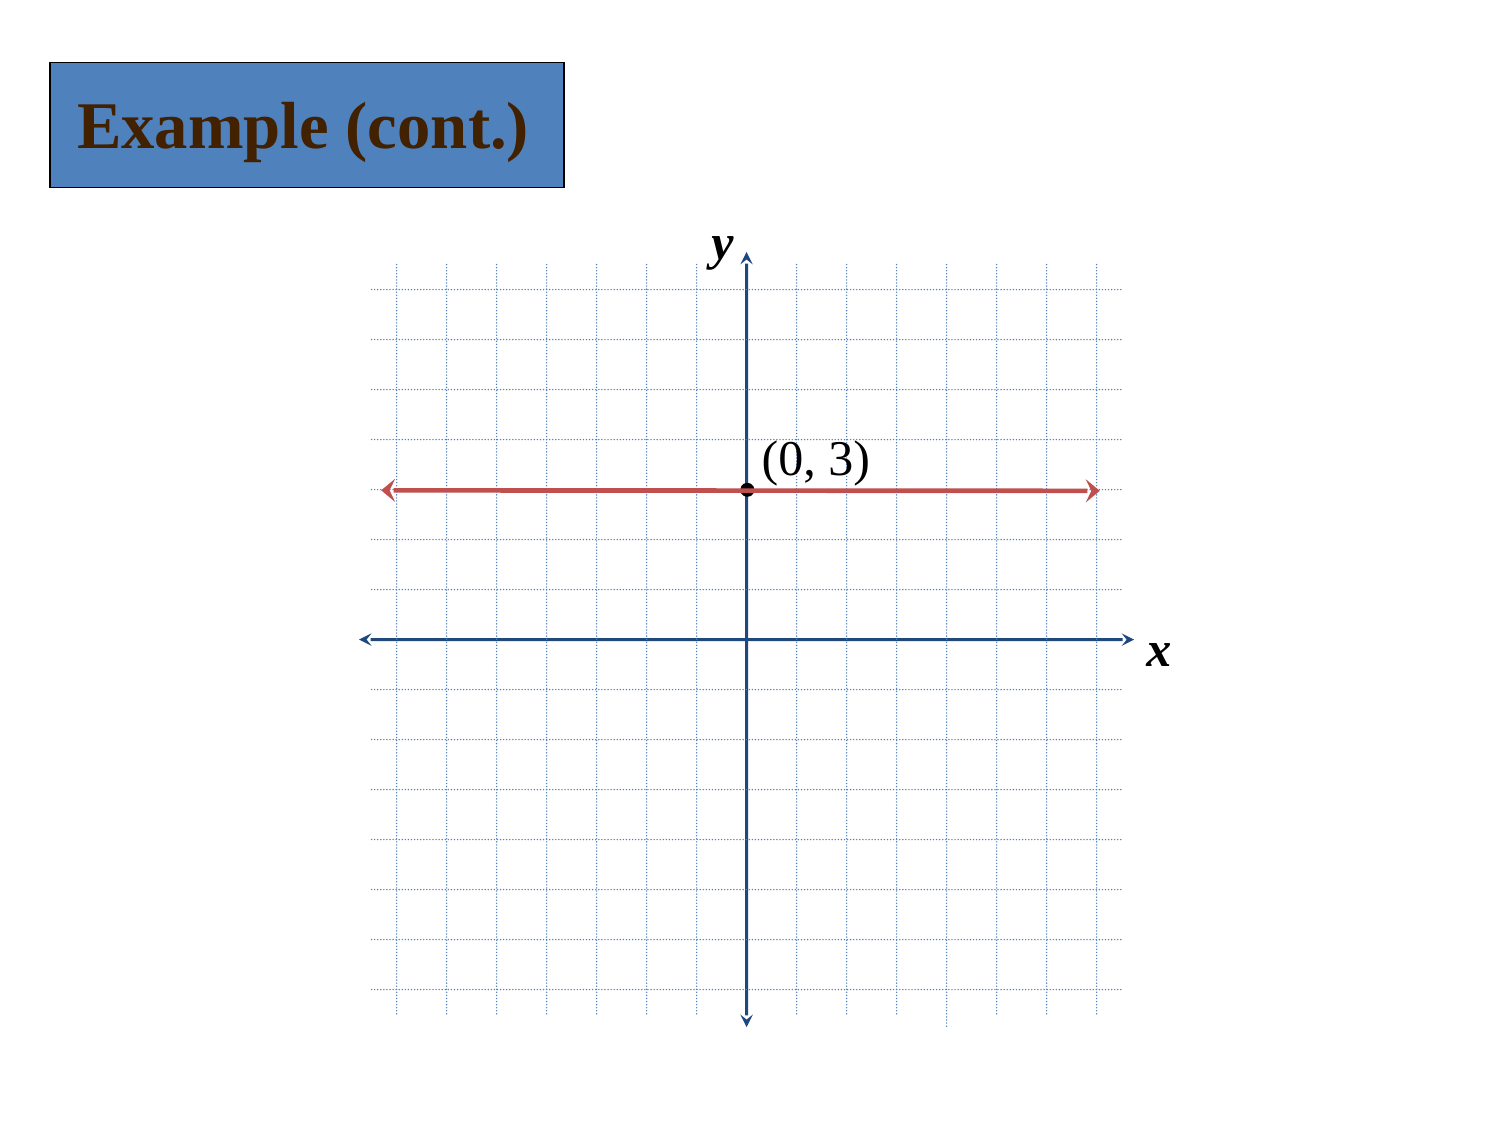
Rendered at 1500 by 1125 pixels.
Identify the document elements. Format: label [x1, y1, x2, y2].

text_box [358, 201, 1187, 1028]
text_box [49, 62, 565, 188]
